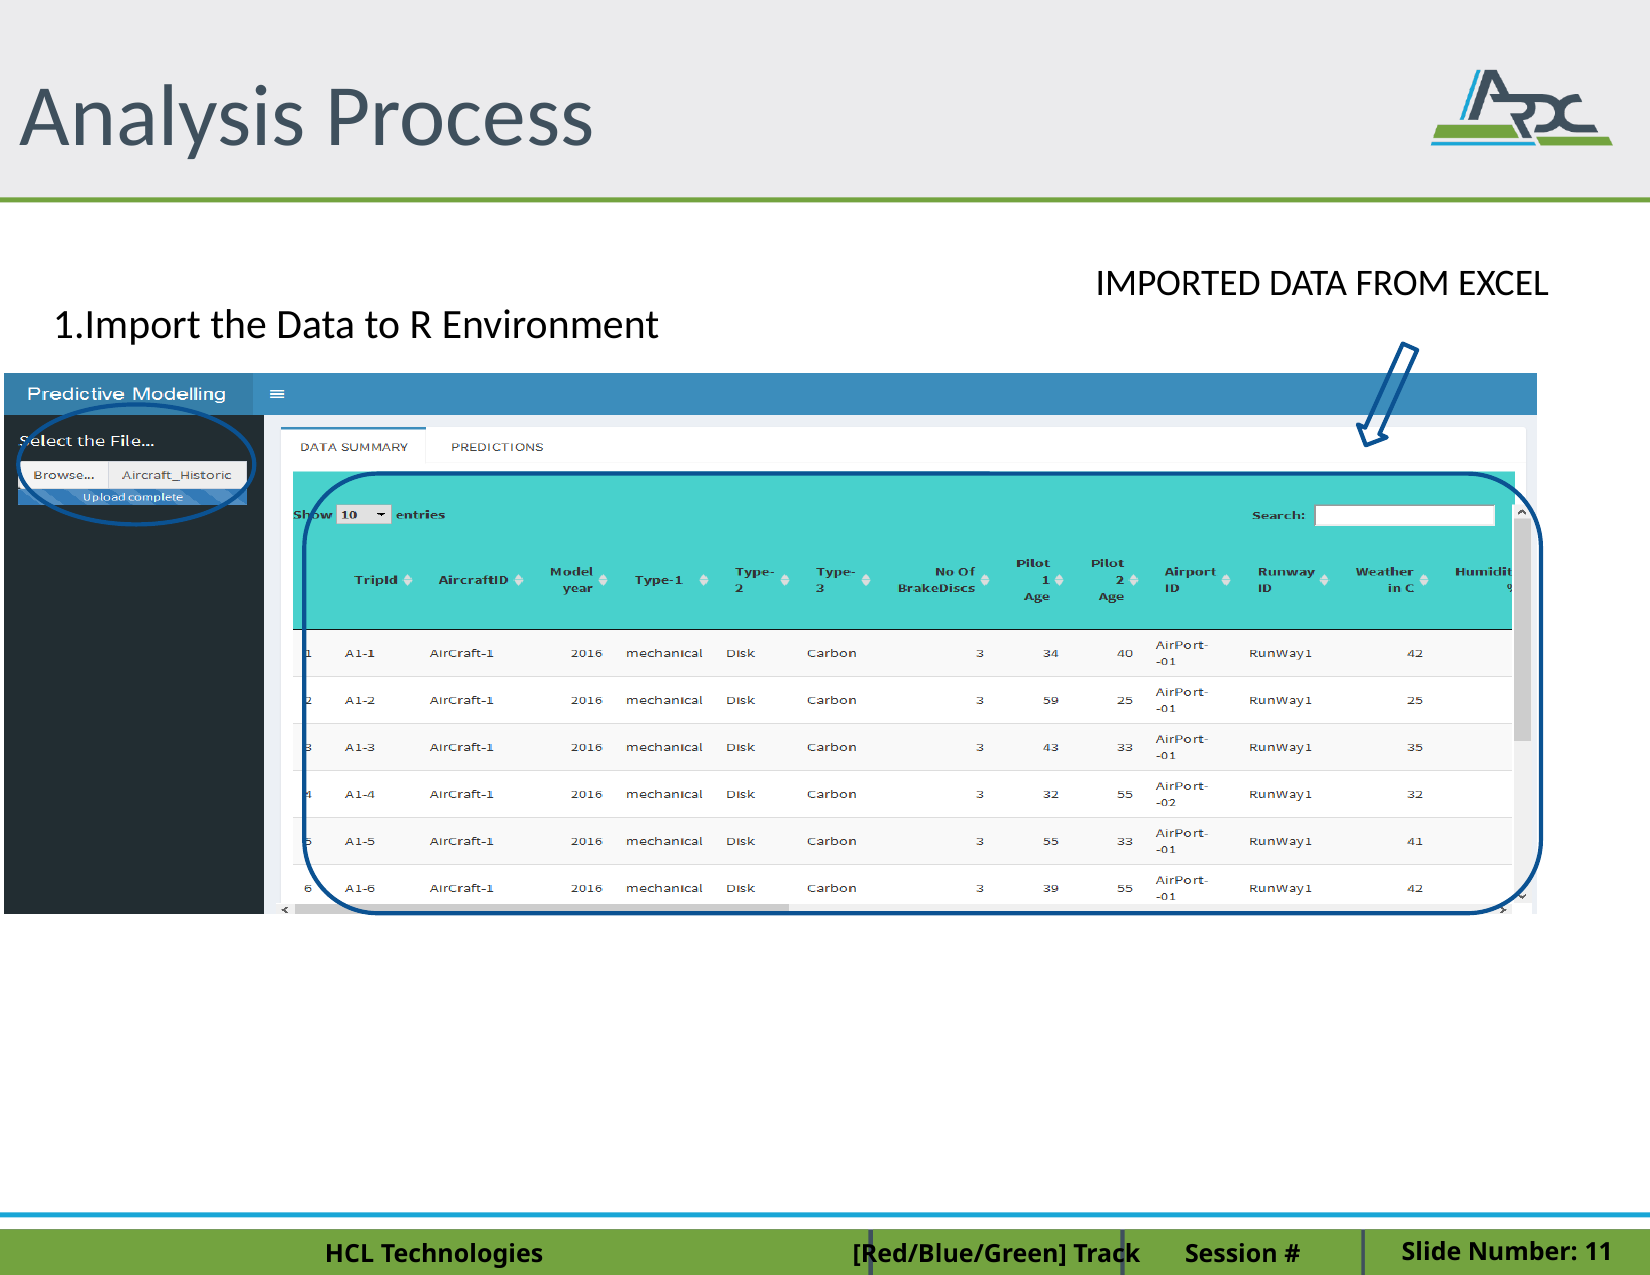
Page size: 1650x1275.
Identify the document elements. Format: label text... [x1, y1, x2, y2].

text_box [1537, 523, 1541, 864]
title Analysis Process [19, 25, 1284, 197]
picture [1425, 0, 1650, 203]
picture [4, 373, 1537, 914]
text_box [1389, 343, 1418, 373]
text_box IMPORTED DATA FROM EXCEL [1080, 250, 1623, 311]
text_box 1.Import the Data to R Environment [0, 289, 863, 355]
